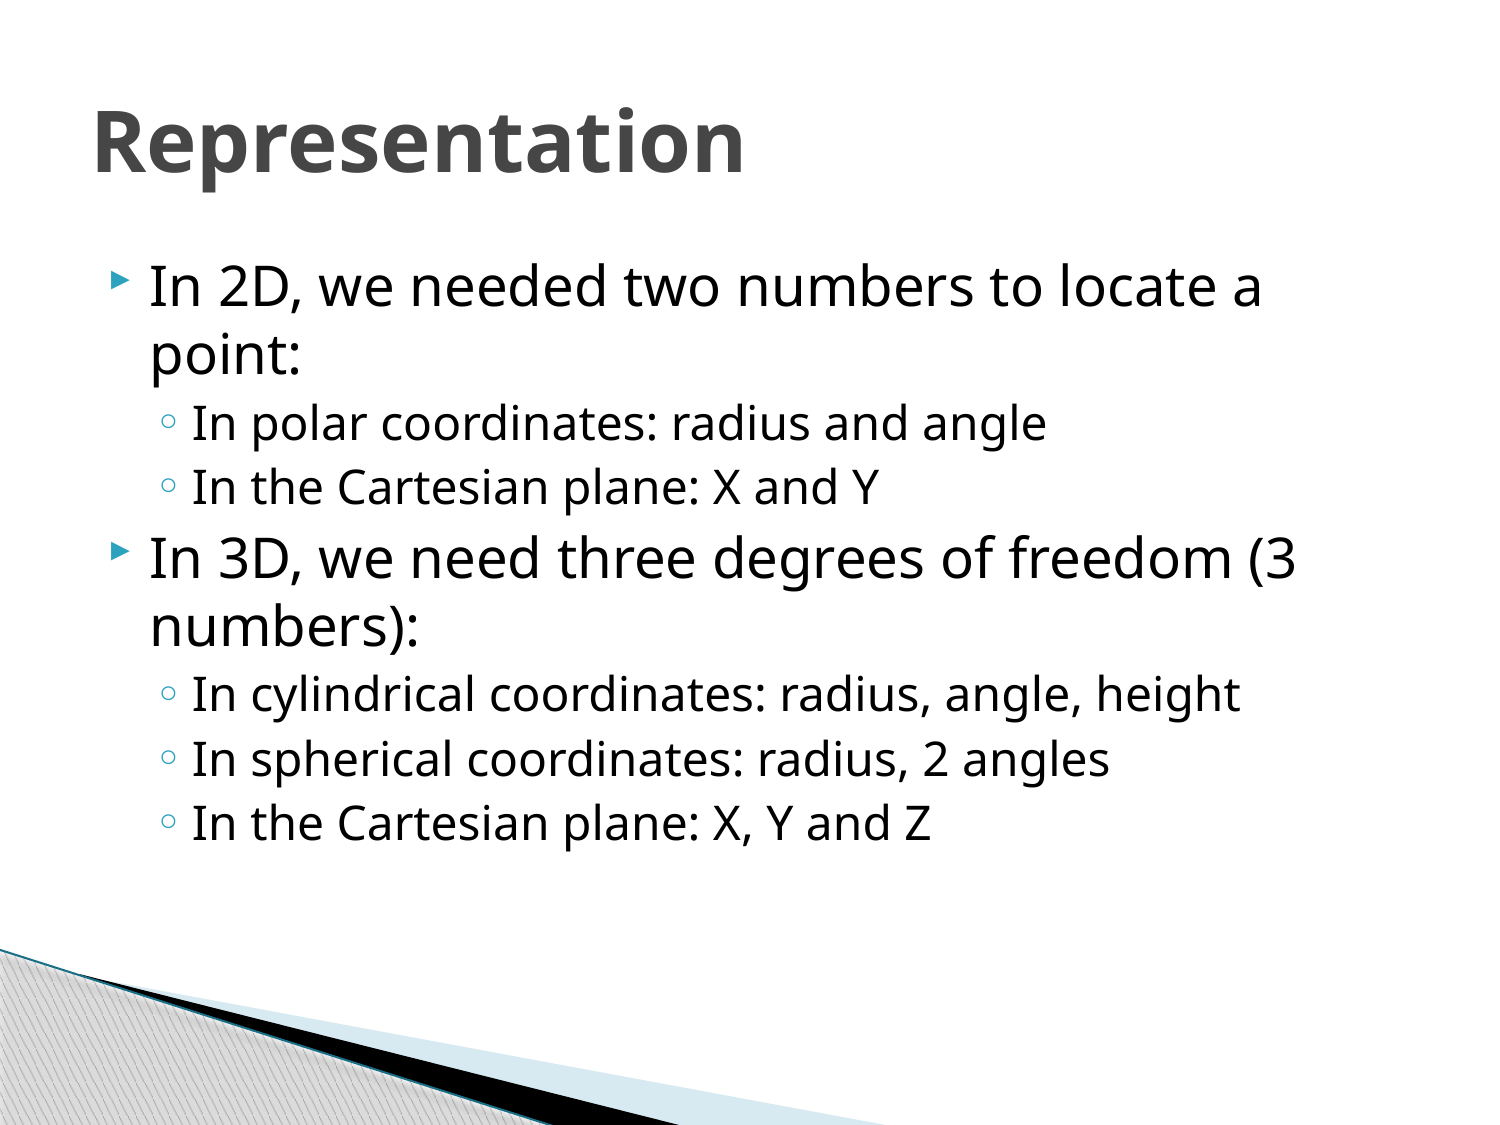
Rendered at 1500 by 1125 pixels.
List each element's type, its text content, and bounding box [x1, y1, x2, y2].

list In 2D, we needed two numbers to locate a point: In polar coordinates: radius and angle In the Cartesian plane: X and Y In 3D, we need three degrees of freedom (3 numbers): In cylindrical coordinates: radius, angle, height In spherical coordinates: radius, 2 angles In the Cartesian plane: X, Y and Z [75, 242, 1425, 986]
title Representation [75, 45, 1425, 233]
